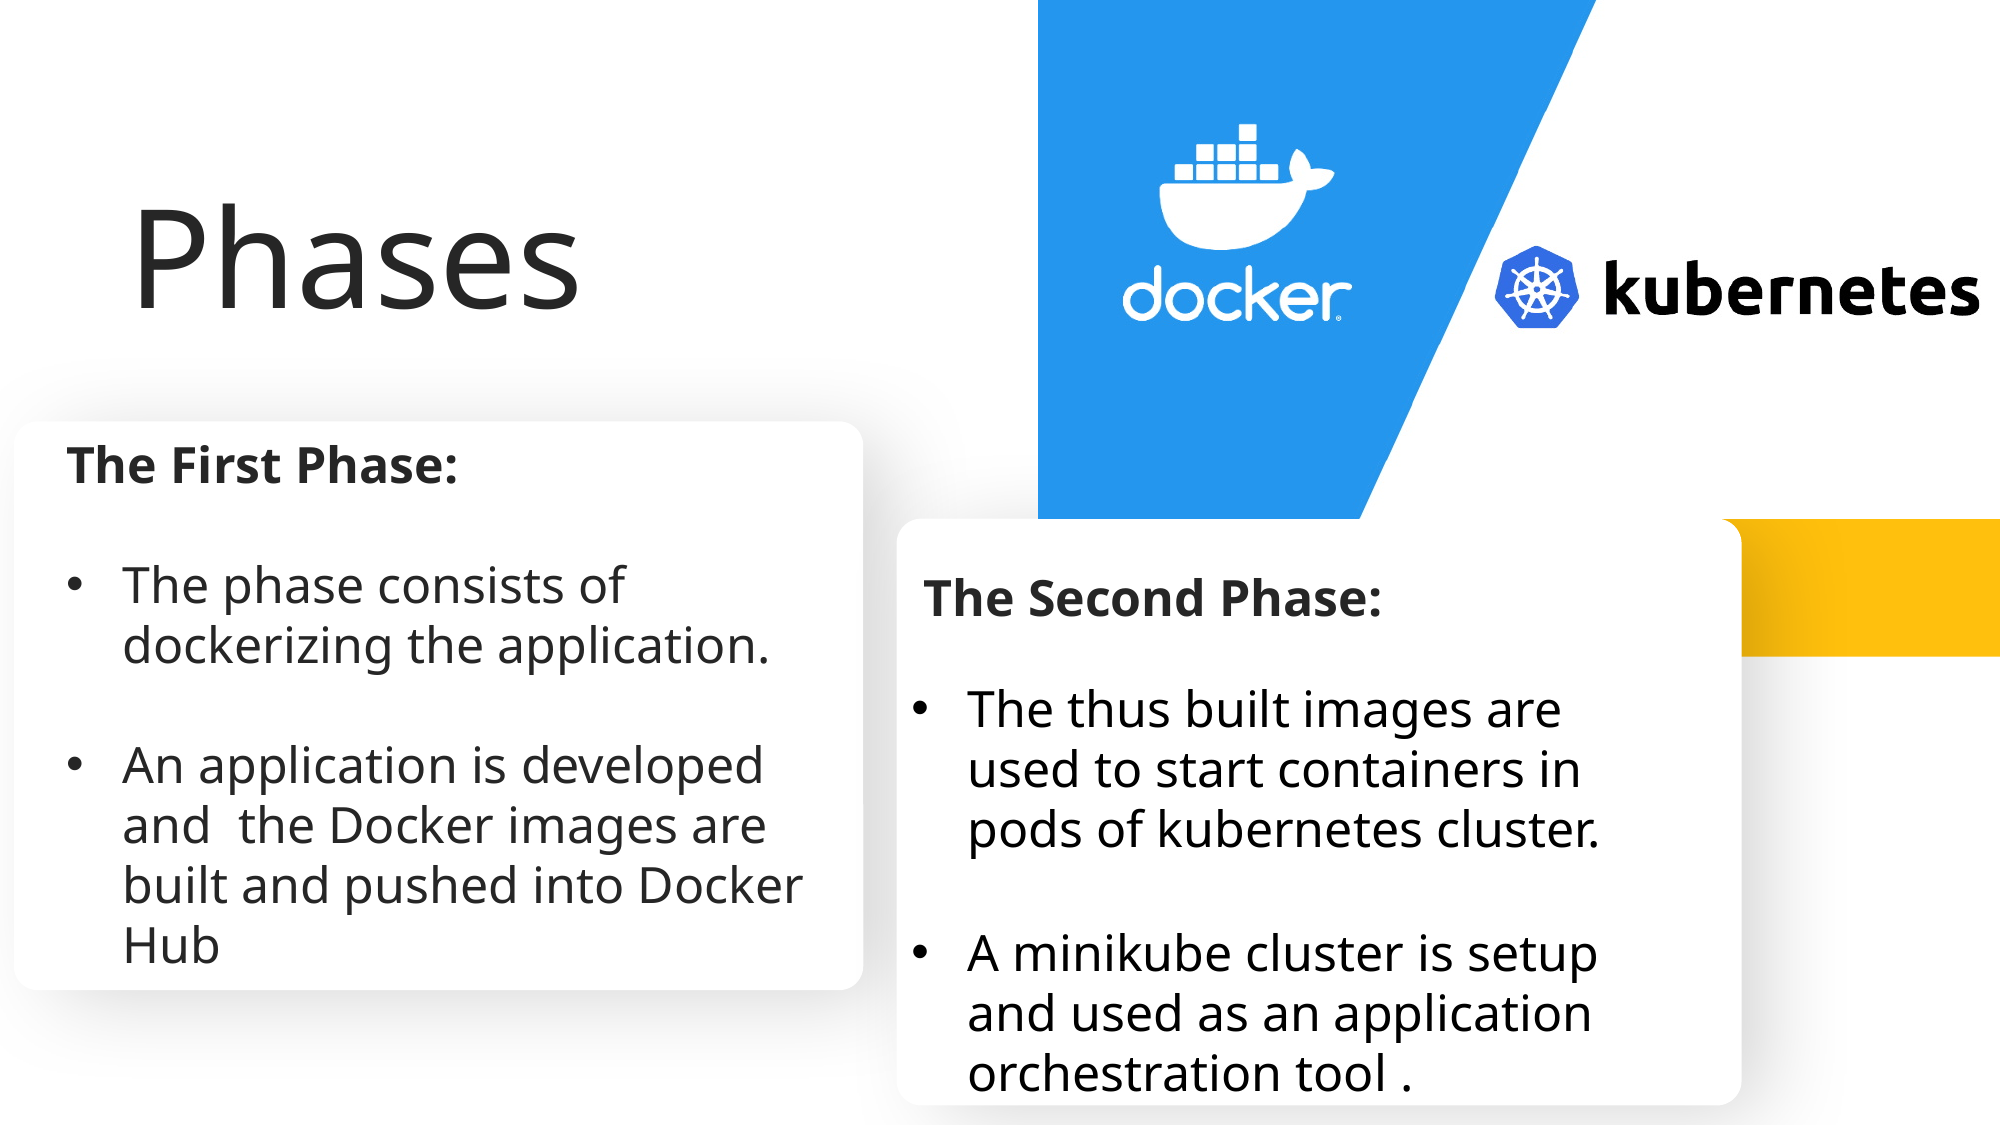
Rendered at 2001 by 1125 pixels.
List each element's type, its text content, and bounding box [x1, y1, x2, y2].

text_box [1769, 519, 2000, 658]
text_box [895, 517, 1743, 1107]
text_box The First Phase: The phase consists of dockerizing the application. An application is developed and the Docker images are built and pushed into Docker Hub [51, 425, 830, 981]
text_box The Second Phase: [909, 559, 1433, 634]
text_box Phases [113, 164, 1038, 344]
picture [1038, 0, 2000, 519]
text_box The thus built images are used to start containers in pods of kubernetes cluster. A minikube cluster is setup and used as an application orchestration tool . [909, 675, 1684, 1102]
text_box [12, 420, 865, 992]
